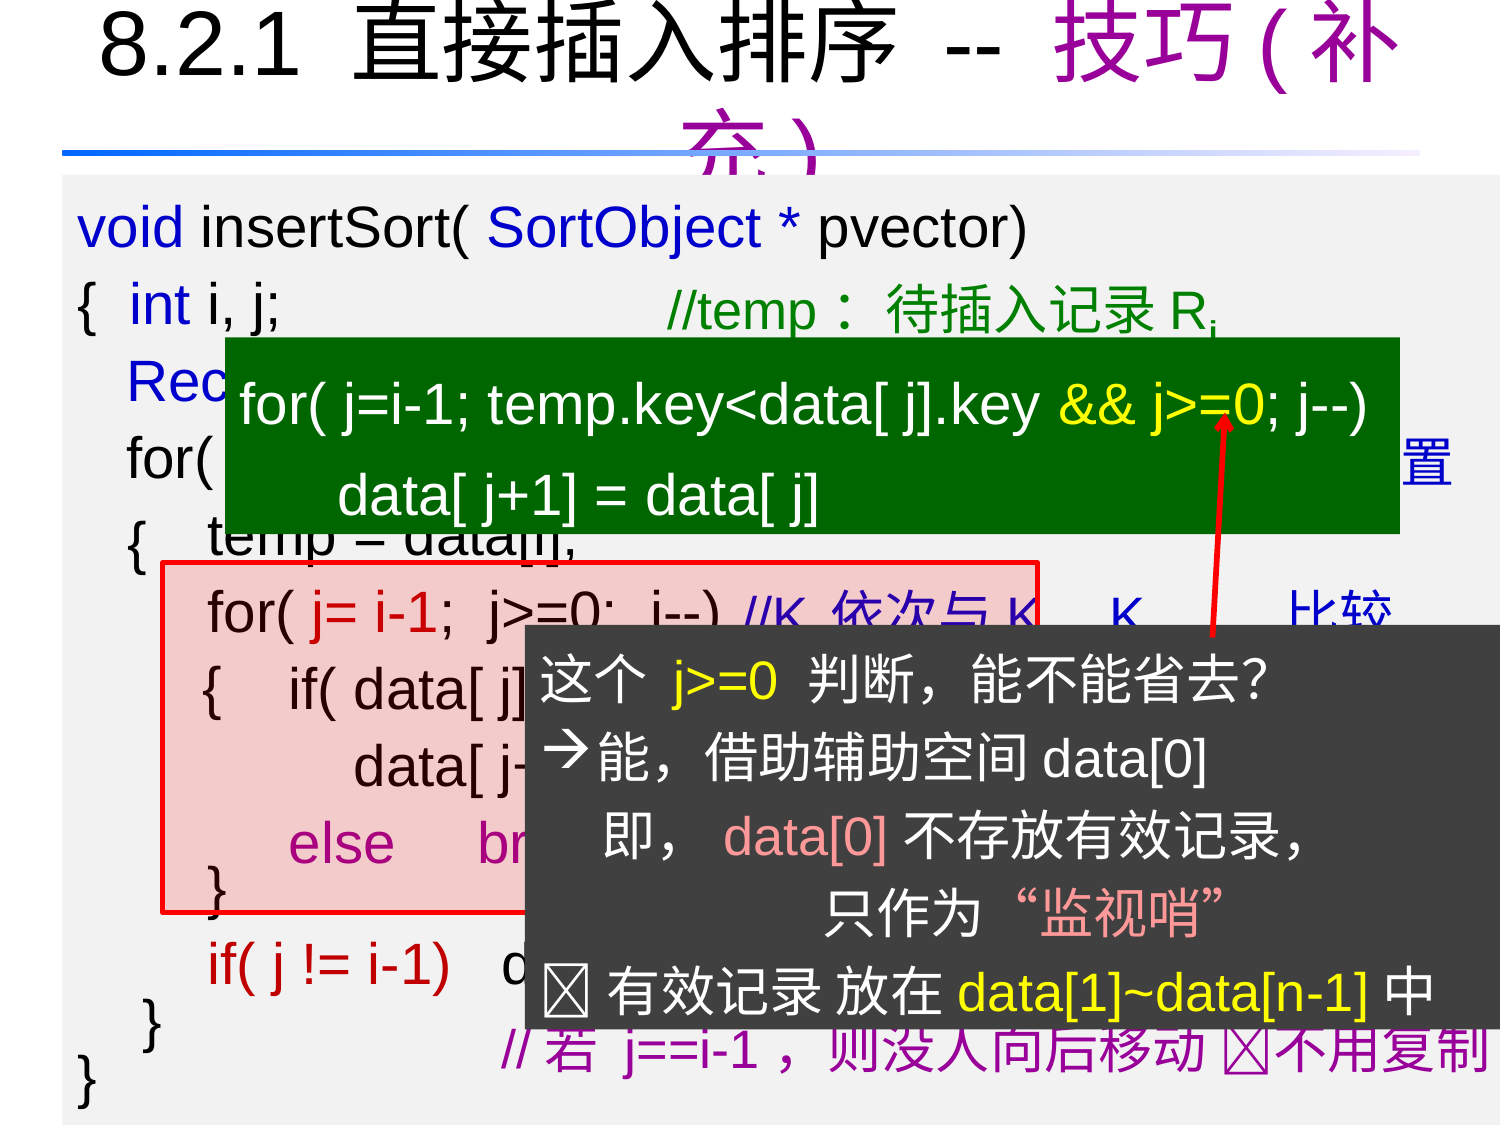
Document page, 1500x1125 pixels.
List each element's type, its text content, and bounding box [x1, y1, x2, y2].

text_box //若 j==i-1，则没人向后移动 不用复制 [487, 990, 1500, 1087]
text_box void insertSort( SortObject * pvector) { int i, j; RecordNode temp, * data = pvector->record; for( i=1; i<pvector->n; i++) temp = data[i]; for( j= i-1; j>=0; j--) if( data[ j].key > temp.key ) data[ j+1] = data[ j]; else break; } if( j != i-1) data[ j+1] = temp; } } [62, 174, 1500, 1125]
text_box //Ki依次与Ki-1, Ki-2, ... 比较 [727, 555, 1207, 624]
text_box //temp：待插入记录Ri [652, 249, 1233, 337]
text_box //为R1, …, Rn-1找插入位置 [1400, 402, 1470, 510]
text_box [1212, 412, 1226, 638]
text_box [62, 149, 1421, 156]
text_box //Ki依次与Ki-1, Ki-2, ... 比较 [1229, 555, 1409, 624]
text_box for( j=i-1; temp.key<data[ j].key && j>=0; j--) data[ j+1] = data[ j] [225, 337, 1400, 535]
text_box 这个 j>=0 判断，能不能省去？ 能，借助辅助空间data[0] 即，data[0]不存放有效记录， 只作为“监视哨” 有效记录 放在data[1]~data[n-1]中 [524, 624, 1500, 1030]
text_box { [112, 480, 162, 583]
text_box [162, 562, 1038, 913]
title 8.2.1 直接插入排序 -- 技巧(补充) [74, 0, 1426, 174]
